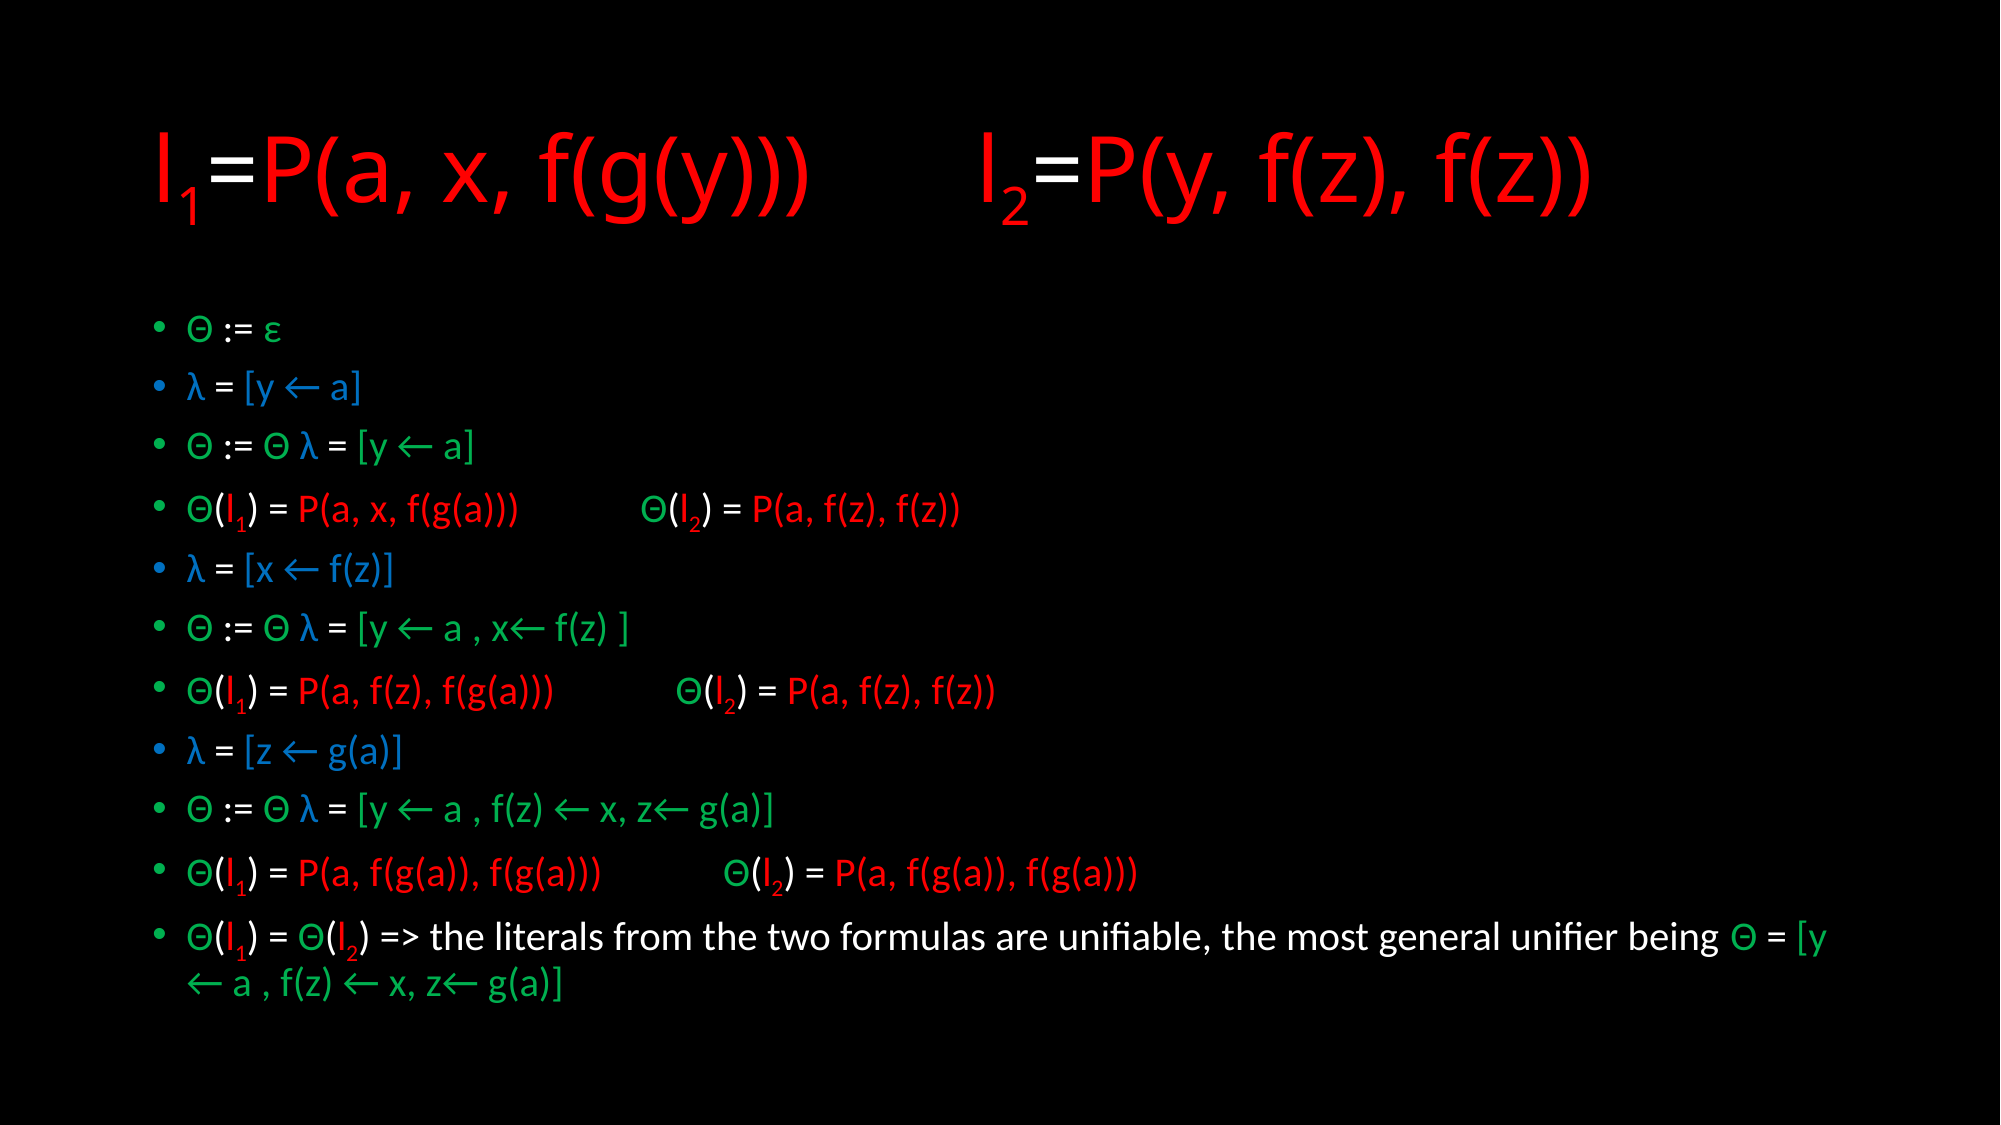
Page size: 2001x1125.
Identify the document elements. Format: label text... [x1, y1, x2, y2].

list Θ := ε λ = [y ← a] Θ := Θ λ = [y ← a] Θ(l1) = P(a, x, f(g(a))) Θ(l2) = P(a, f(z), f(z)) λ = [x ← f(z)] Θ := Θ λ = [y ← a , x← f(z) ] Θ(l1) = P(a, f(z), f(g(a))) Θ(l2) = P(a, f(z), f(z)) λ = [z ← g(a)] Θ := Θ λ = [y ← a , f(z) ← x, z← g(a)] Θ(l1) = P(a, f(g(a)), f(g(a))) Θ(l2) = P(a, f(g(a)), f(g(a))) Θ(l1) = Θ(l2) => the literals from the two formulas are unifiable, the most general unifier being Θ = [y ← a , f(z) ← x, z← g(a)] [137, 299, 1863, 1014]
title l1=P(a, x, f(g(y))) l2=P(y, f(z), f(z)) [137, 59, 1863, 278]
